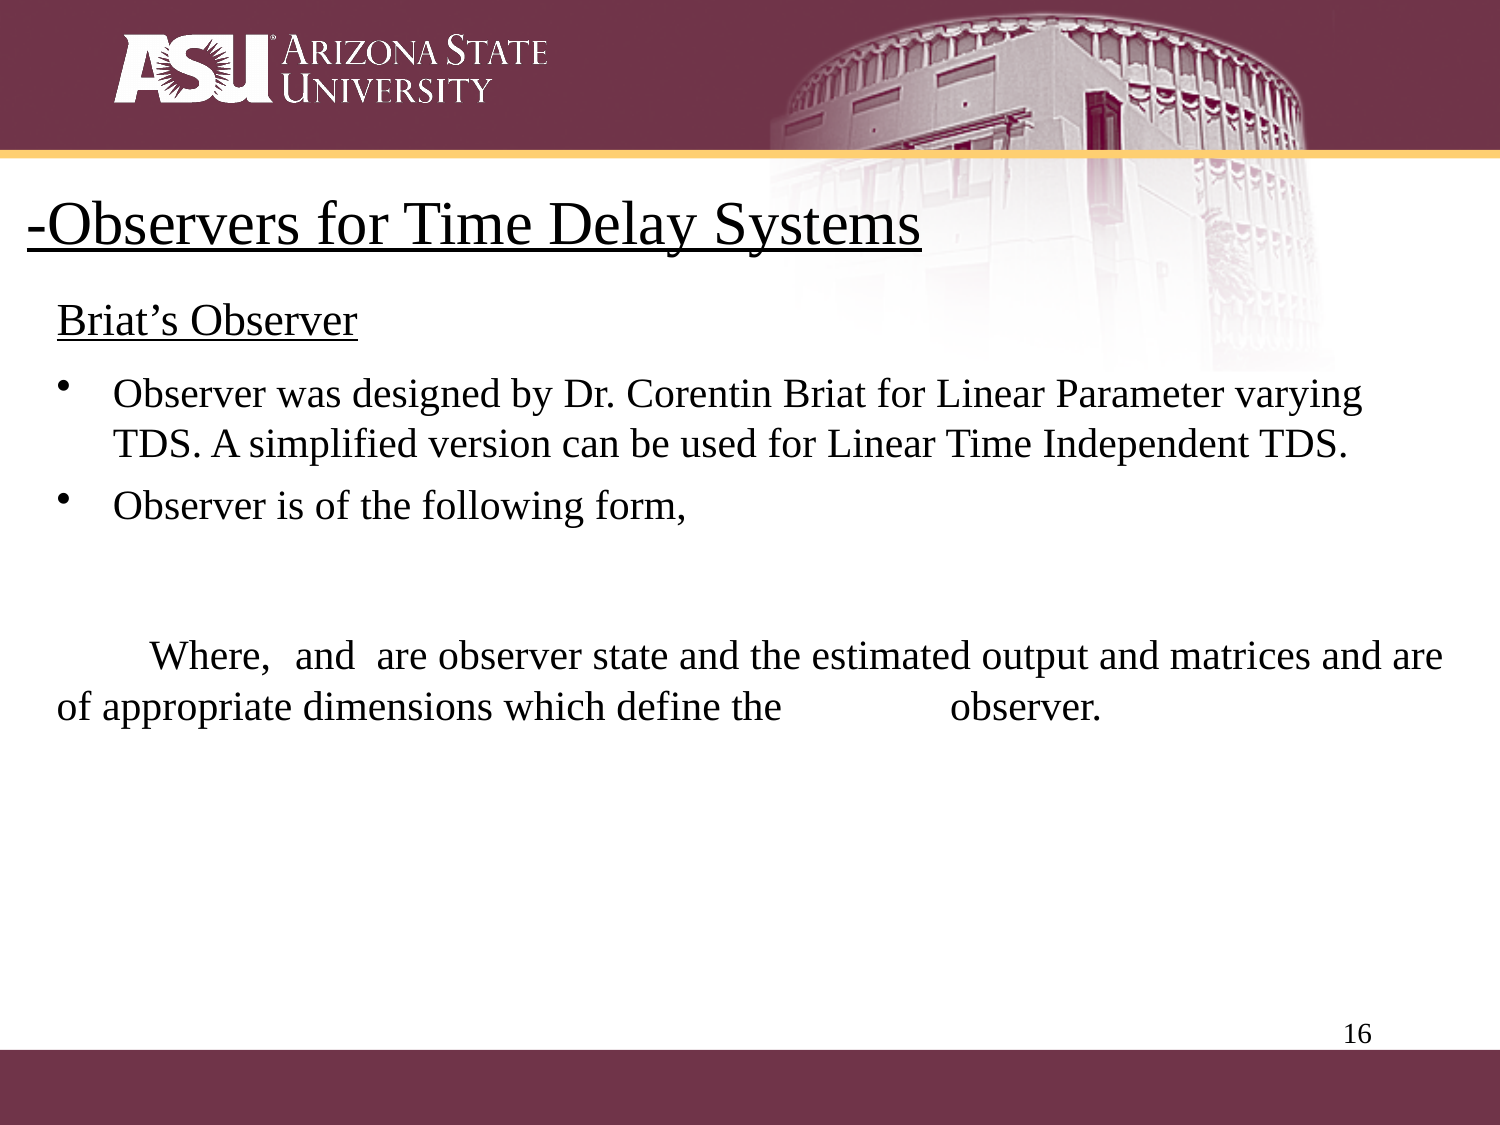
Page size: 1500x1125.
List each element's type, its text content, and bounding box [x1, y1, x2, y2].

slide_number 16 [1074, 1007, 1388, 1082]
picture [0, 0, 1500, 149]
picture [0, 159, 1500, 417]
